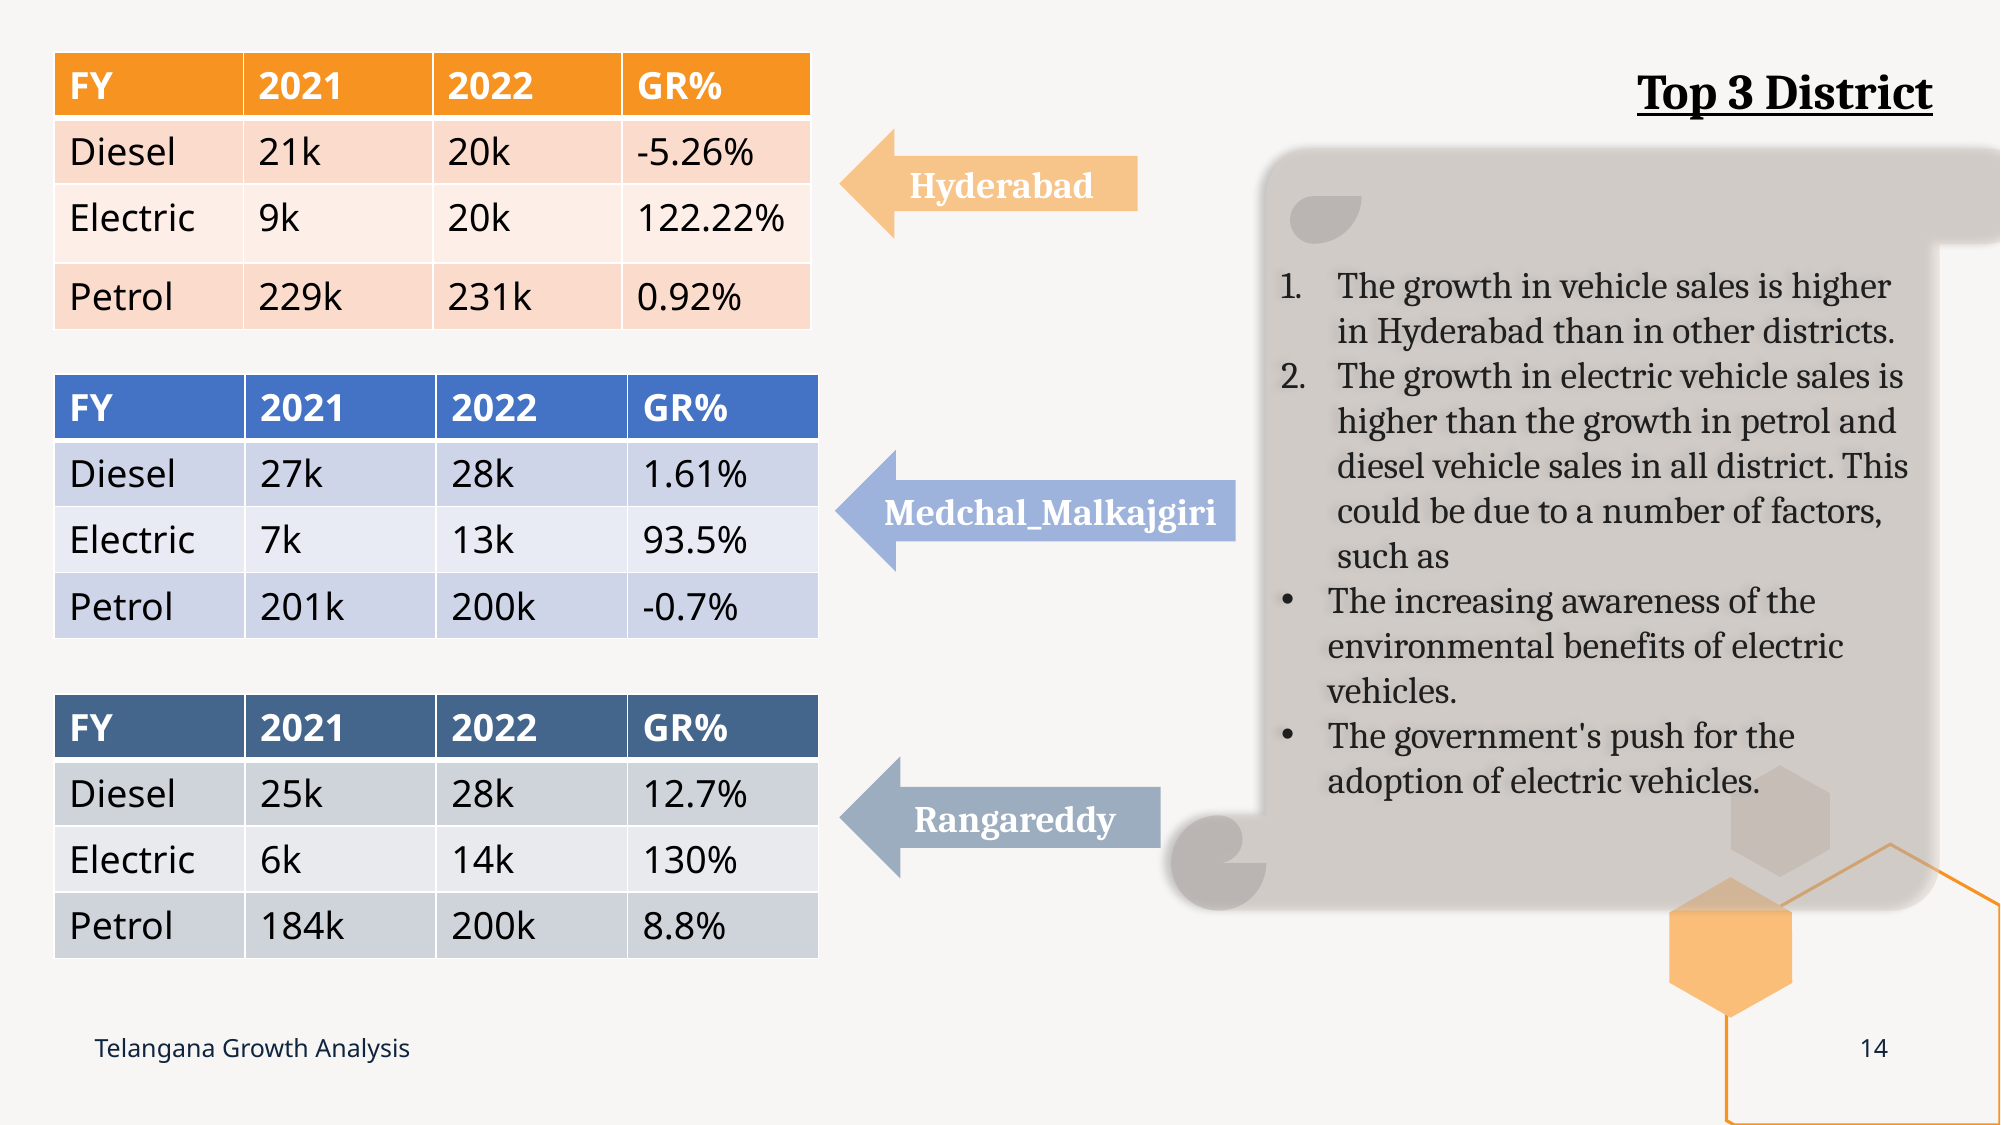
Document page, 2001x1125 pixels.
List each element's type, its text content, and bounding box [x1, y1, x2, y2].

table_cell 7k [246, 507, 435, 572]
table_cell Electric [55, 185, 243, 262]
text_box Medchal_Malkajgiri [834, 449, 1236, 572]
table_cell Diesel [55, 443, 244, 506]
table_header 2021 [246, 695, 435, 757]
table_cell 200k [437, 893, 627, 958]
table_cell 0.92% [623, 264, 810, 329]
table_header GR% [628, 375, 818, 438]
table_cell 27k [246, 443, 435, 506]
table_header 2022 [437, 375, 627, 438]
text_box Top 3 District [1570, 51, 2000, 127]
table_cell Petrol [55, 893, 244, 958]
table_cell -0.7% [628, 573, 818, 638]
table_header 2021 [246, 375, 435, 438]
table_header FY [55, 375, 244, 438]
table_cell 201k [246, 573, 435, 638]
table_cell 12.7% [628, 763, 818, 825]
table_header 2022 [434, 53, 621, 115]
table_cell 122.22% [623, 185, 810, 262]
text_box The growth in vehicle sales is higher in Hyderabad than in other districts. The growth in electric vehicle sales is higher than the growth in petrol and diesel vehicle sales in all district. This could be due to a number of factors, such as The increasing awareness of the environmental benefits of electric vehicles. The government's push for the adoption of electric vehicles. [1171, 148, 2000, 911]
table_cell Diesel [55, 763, 244, 825]
table_cell 8.8% [628, 893, 818, 958]
table_cell 13k [437, 507, 627, 572]
table_header FY [55, 53, 243, 115]
table_cell 14k [437, 827, 627, 891]
table_cell 28k [437, 443, 627, 506]
table_cell -5.26% [623, 121, 810, 183]
table_header GR% [628, 695, 818, 757]
table_cell 20k [434, 185, 621, 262]
table_header GR% [623, 53, 810, 115]
table_cell 93.5% [628, 507, 818, 572]
table_cell 25k [246, 763, 435, 825]
table_cell 231k [434, 264, 621, 329]
table_cell 229k [244, 264, 432, 329]
table_cell 1.61% [628, 443, 818, 506]
table_cell Diesel [55, 121, 243, 183]
table_cell 184k [246, 893, 435, 958]
table_header 2021 [244, 53, 432, 115]
table_cell 9k [244, 185, 432, 262]
text_box Rangareddy [839, 756, 1161, 879]
table_cell 6k [246, 827, 435, 891]
table_header 2022 [437, 695, 627, 757]
table_cell Electric [55, 507, 244, 572]
table_cell Petrol [55, 264, 243, 329]
table_cell Petrol [55, 573, 244, 638]
table_cell 20k [434, 121, 621, 183]
table_cell 200k [437, 573, 627, 638]
table_cell Electric [55, 827, 244, 891]
text_box Hyderabad [839, 128, 1138, 239]
footer Telangana Growth Analysis [79, 1020, 755, 1080]
table_cell 130% [628, 827, 818, 891]
table_cell 21k [244, 121, 432, 183]
slide_number 14 [1836, 1020, 1912, 1080]
table_header FY [55, 695, 244, 757]
table_cell 28k [437, 763, 627, 825]
